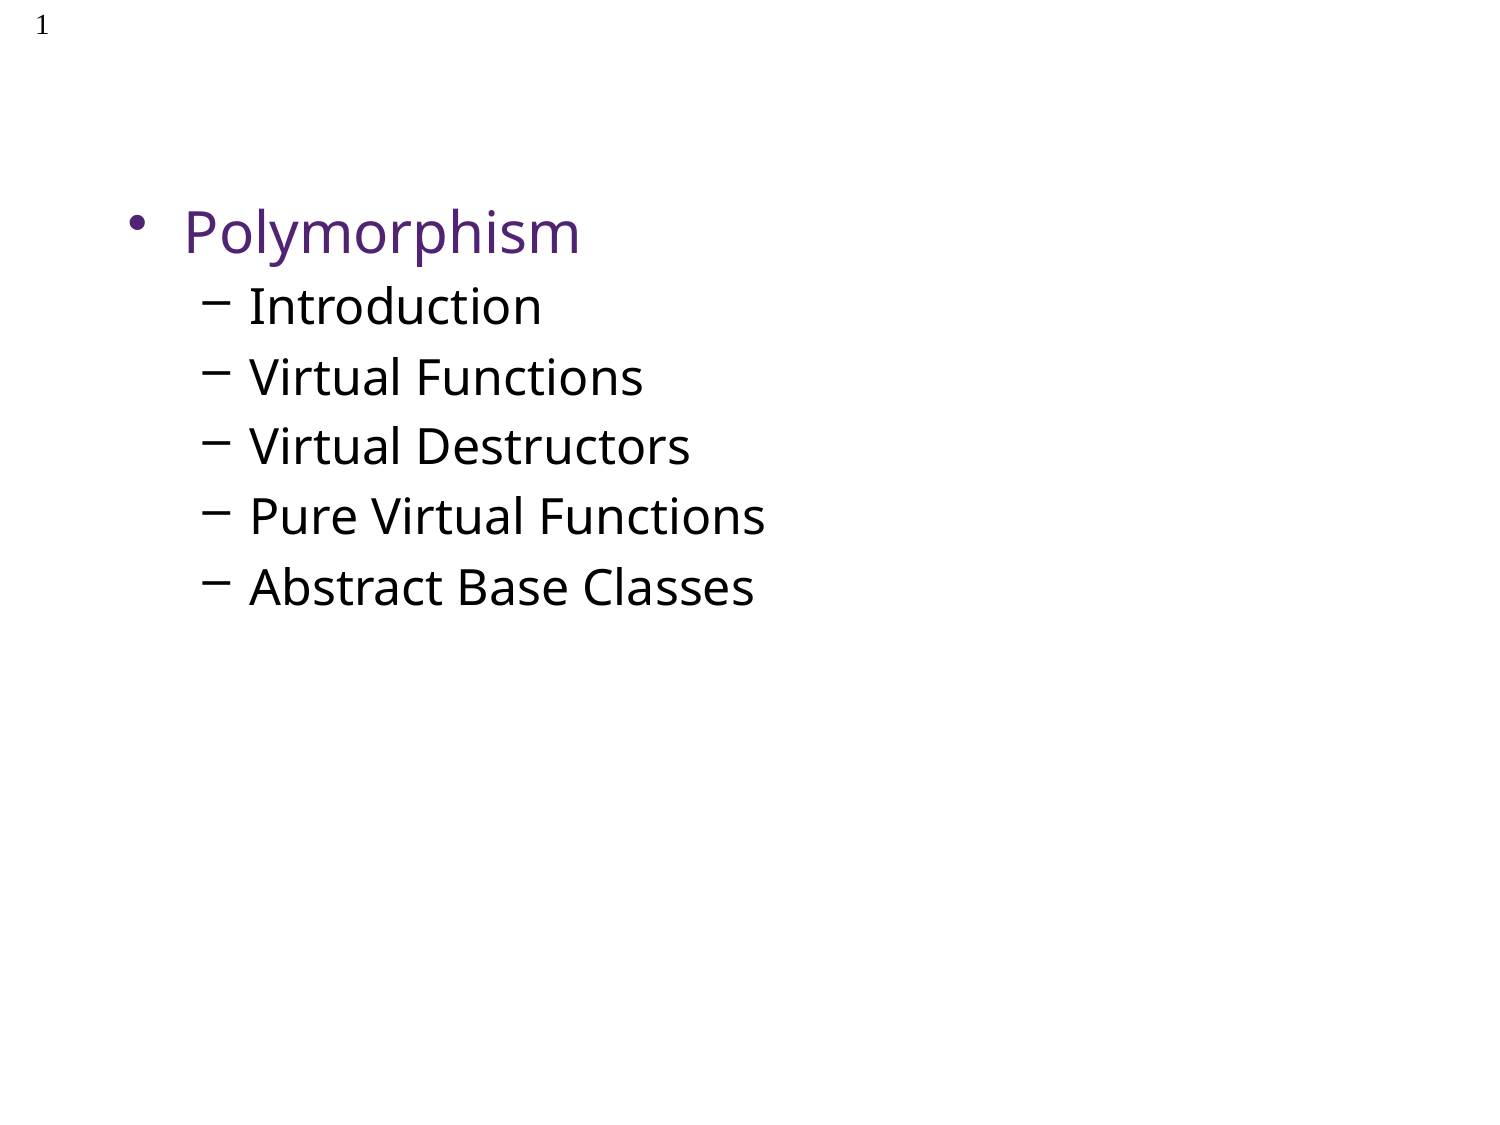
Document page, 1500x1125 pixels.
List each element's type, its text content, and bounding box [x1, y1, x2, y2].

slide_number 1 [0, 0, 65, 73]
list Polymorphism Introduction Virtual Functions Virtual Destructors Pure Virtual Functions Abstract Base Classes [112, 187, 1163, 863]
